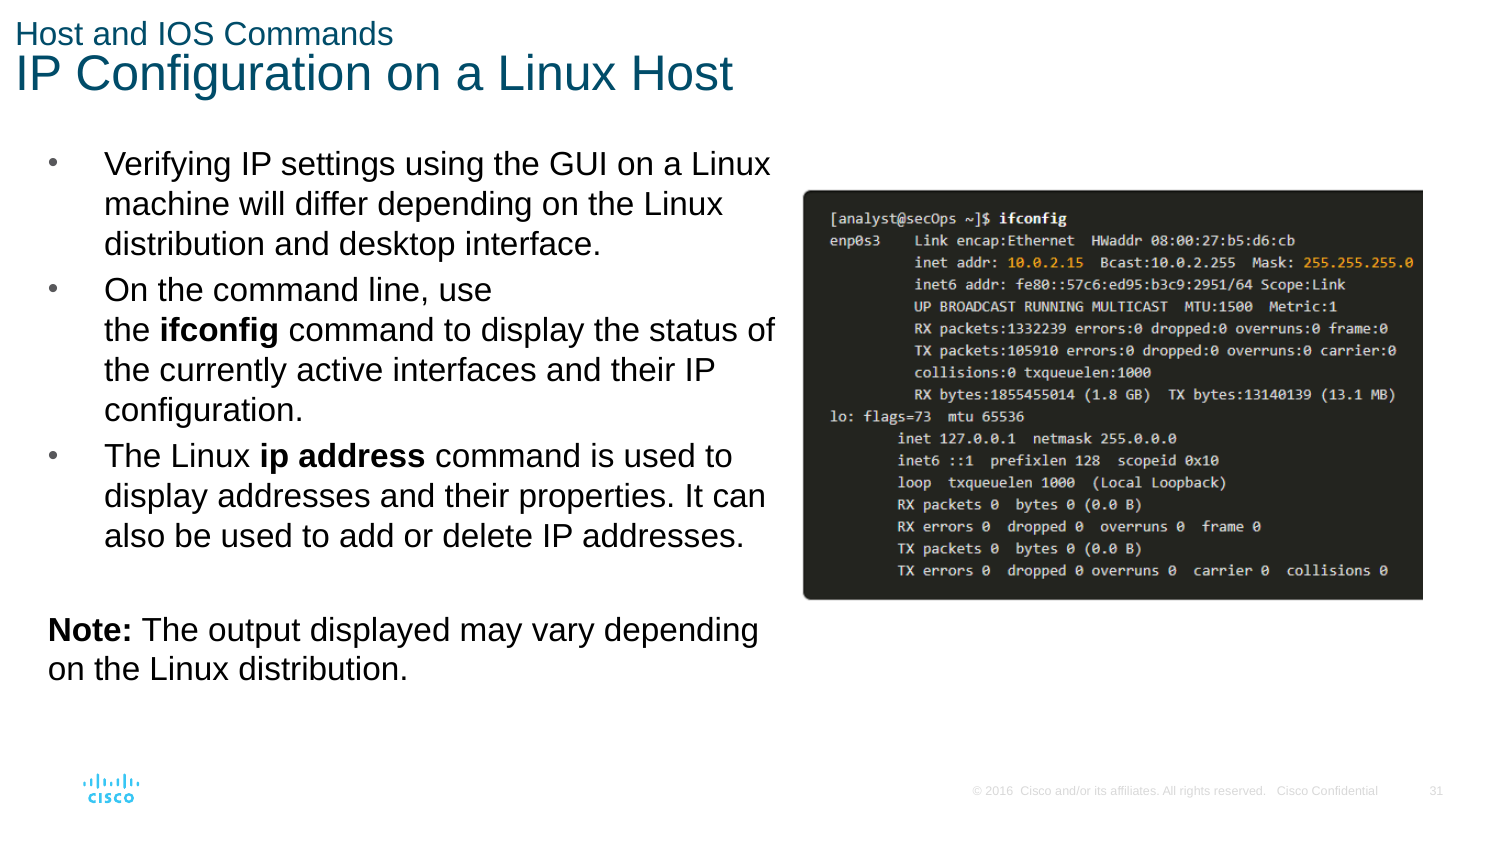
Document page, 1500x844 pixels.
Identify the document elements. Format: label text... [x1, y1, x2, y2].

picture [799, 185, 1423, 603]
title Host and IOS Commands IP Configuration on a Linux Host [0, 0, 1369, 121]
list Verifying IP settings using the GUI on a Linux machine will differ depending on the Linux distribution and desktop interface. On the command line, use the ifconfig command to display the status of the currently active interfaces and their IP configuration. The Linux ip address command is used to display addresses and their properties. It can also be used to add or delete IP addresses. Note: The output displayed may vary depending on the Linux distribution. [32, 134, 800, 726]
